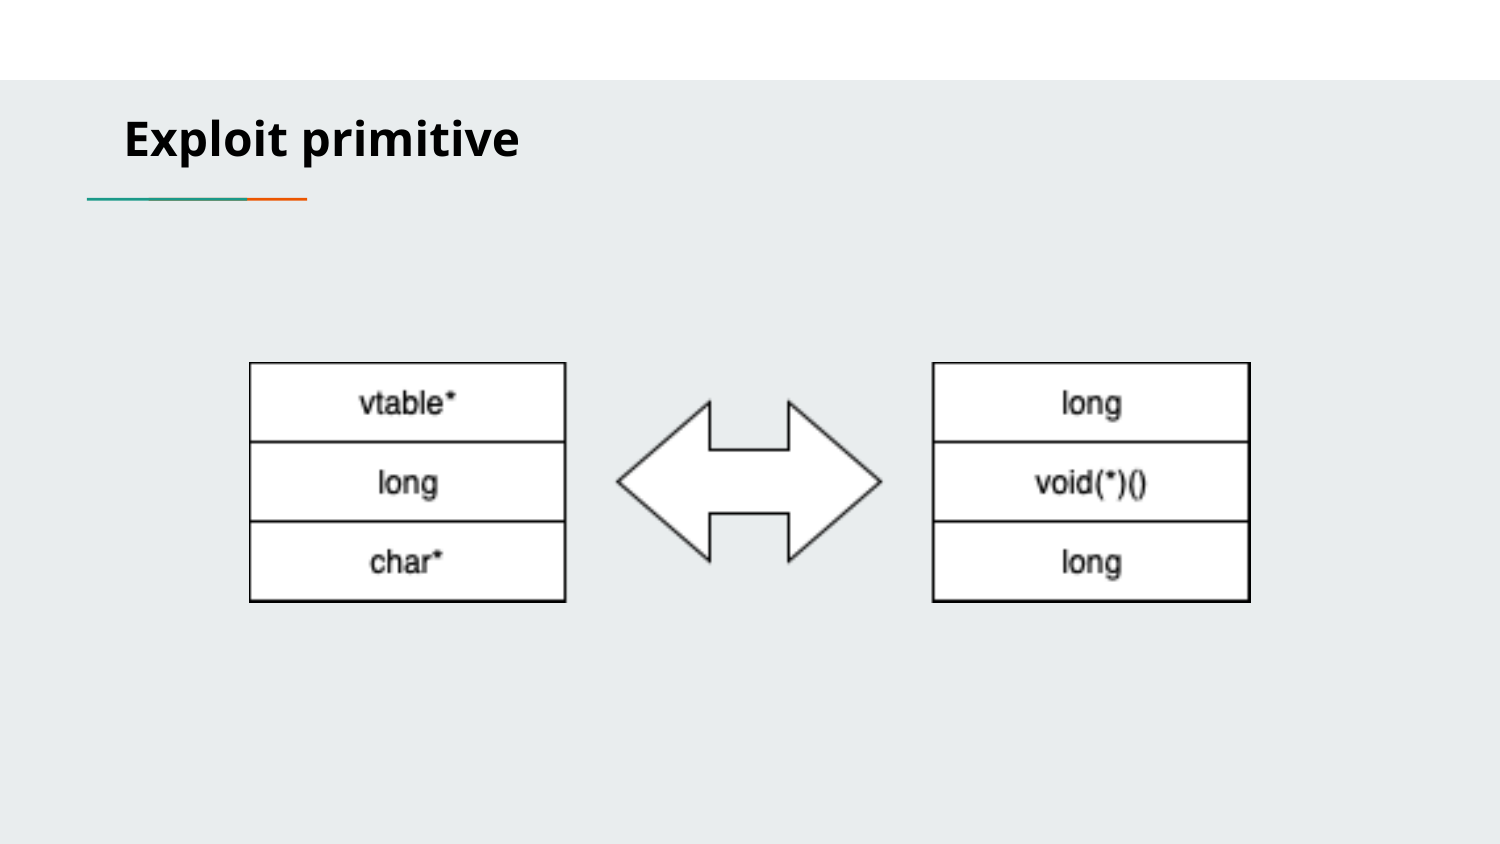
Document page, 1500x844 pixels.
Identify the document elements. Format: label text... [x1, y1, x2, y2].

title Exploit primitive [108, 93, 1392, 202]
picture [248, 362, 1252, 603]
